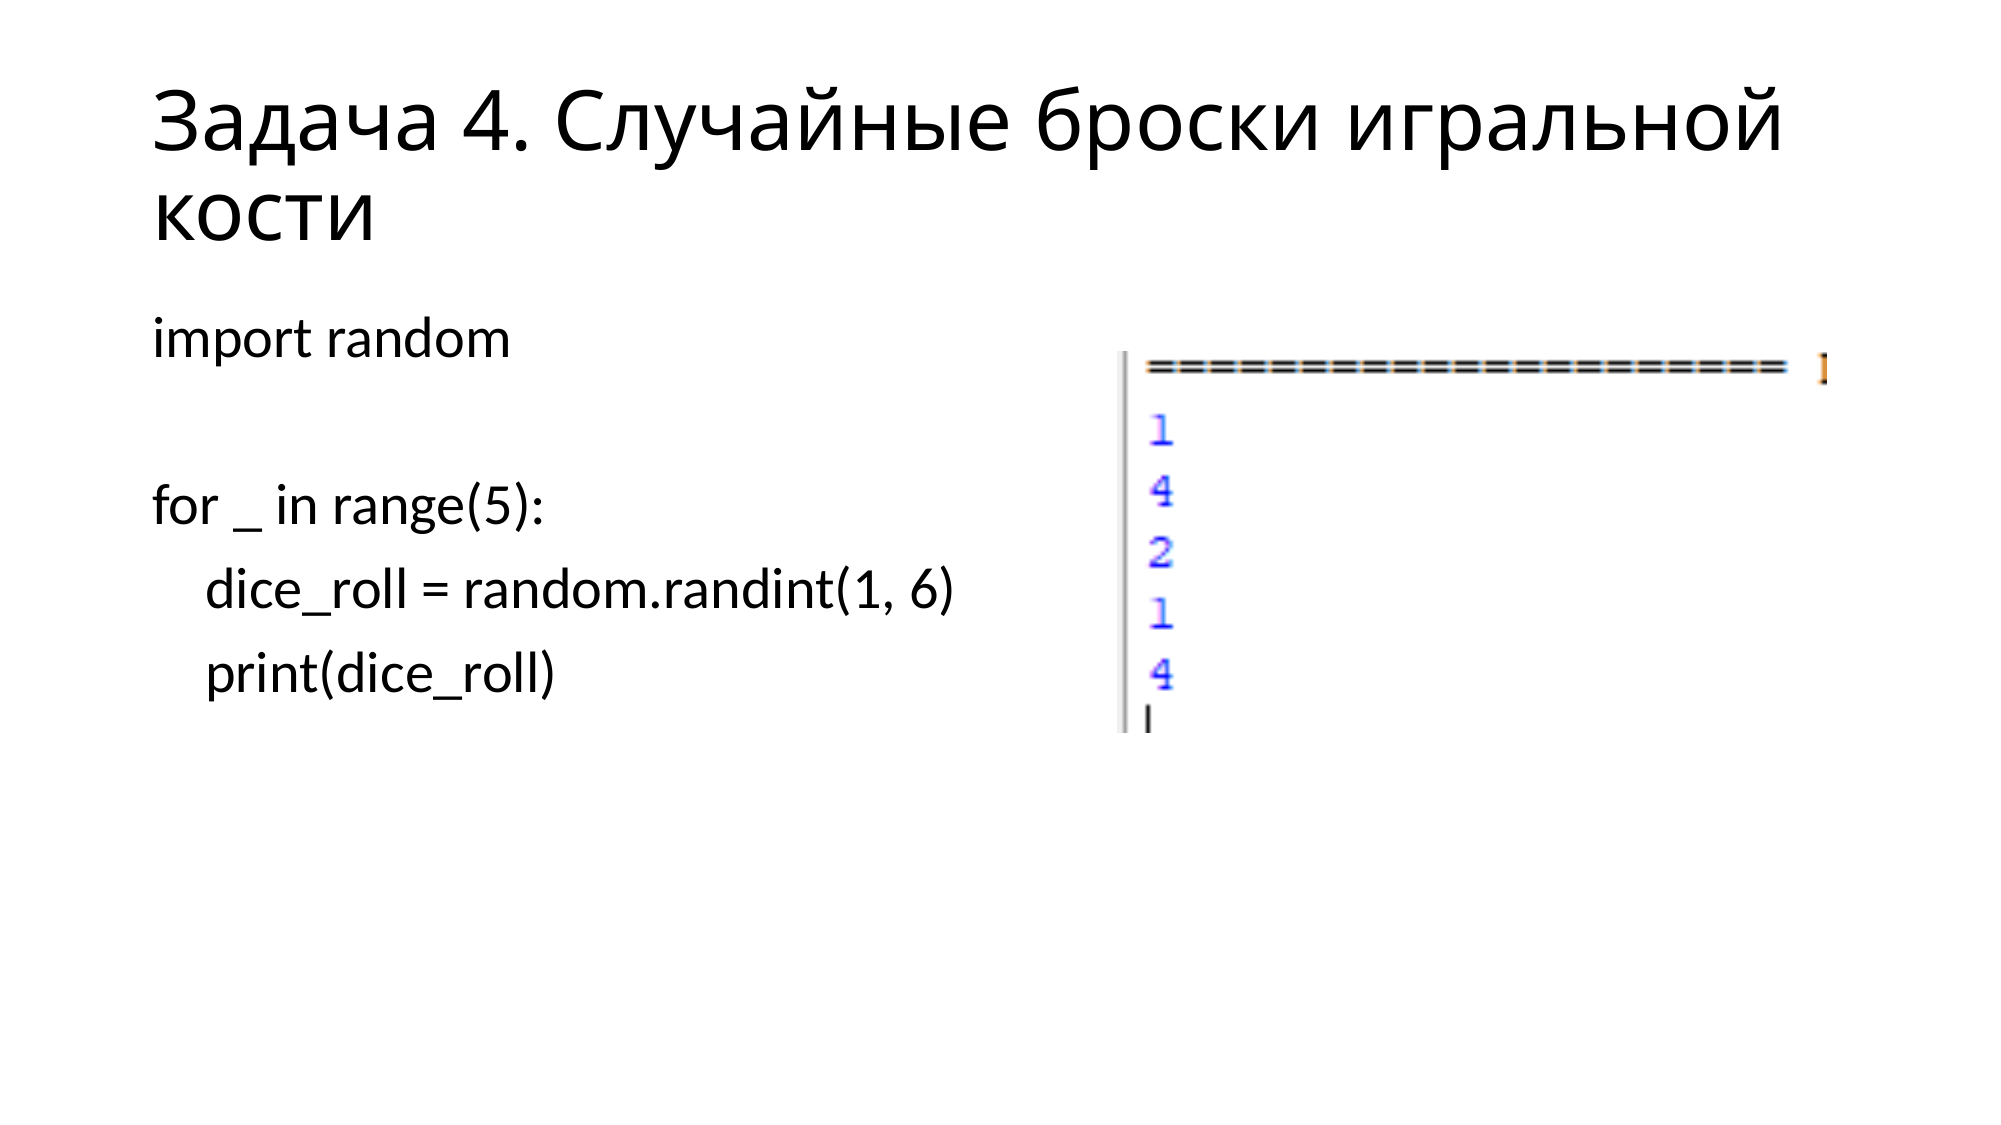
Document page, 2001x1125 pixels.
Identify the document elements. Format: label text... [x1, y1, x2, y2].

list import random for _ in range(5): dice_roll = random.randint(1, 6) print(dice_roll) [137, 299, 1863, 1014]
title Задача 4. Случайные броски игральной кости [137, 59, 1863, 278]
picture [1117, 351, 1827, 733]
